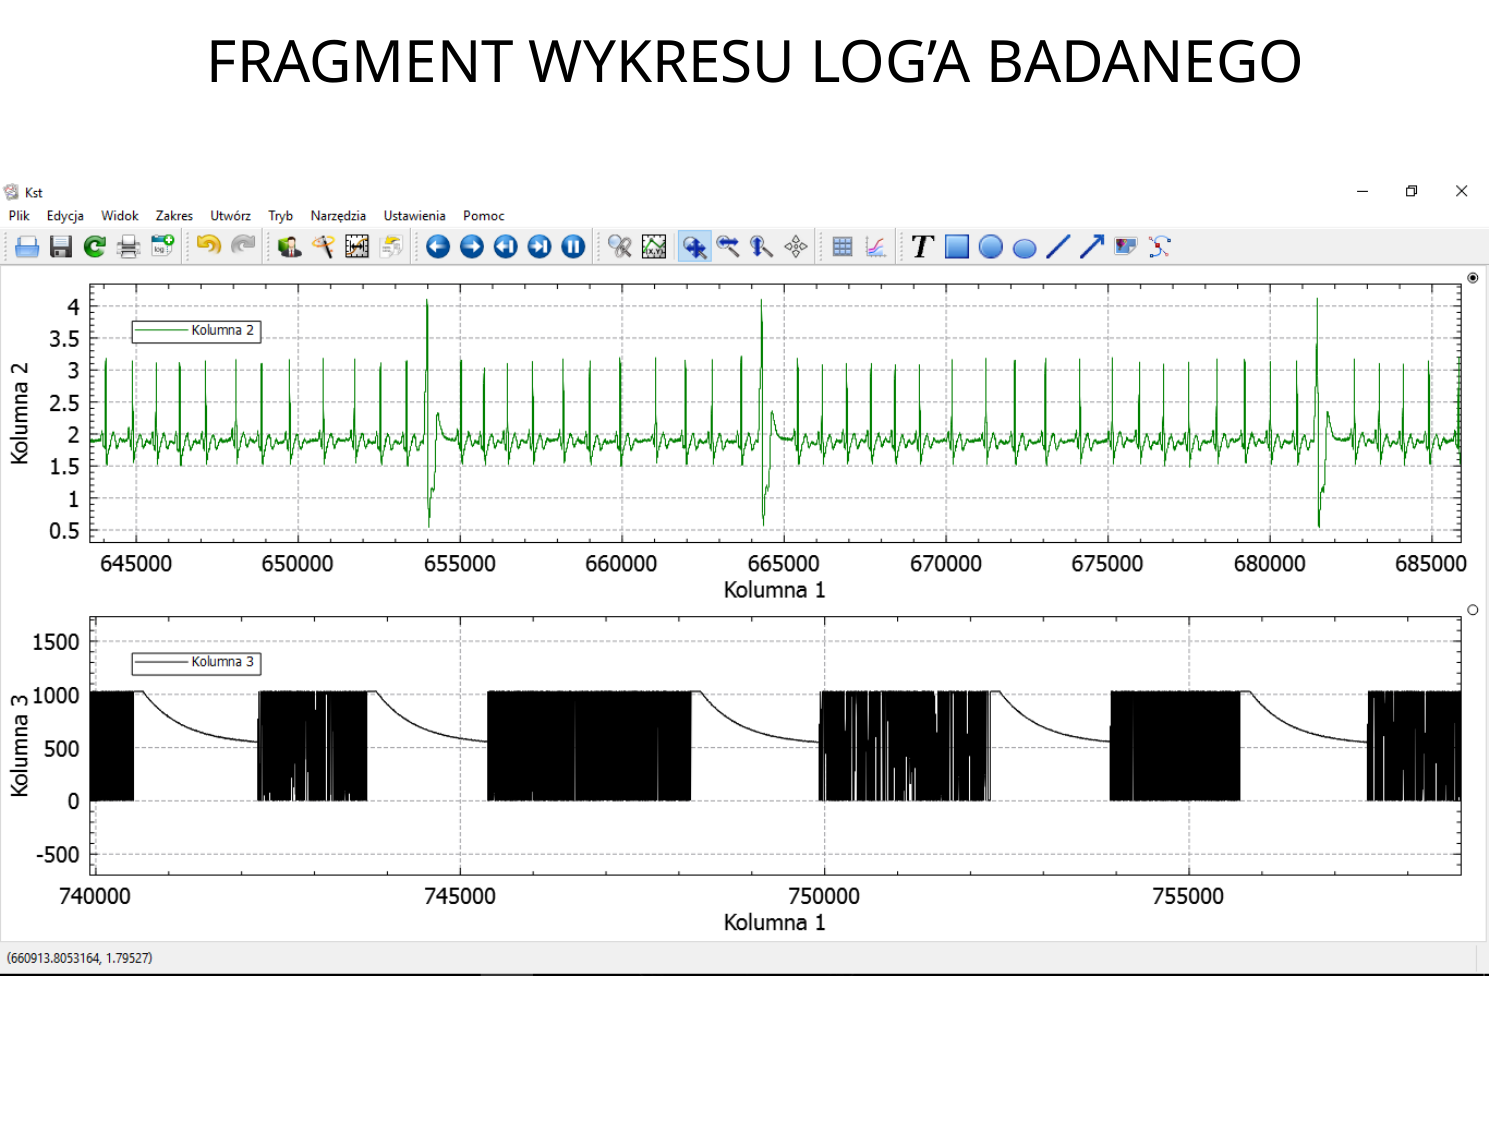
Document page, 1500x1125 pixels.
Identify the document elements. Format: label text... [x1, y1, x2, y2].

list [0, 180, 1489, 977]
title FRAGMENT WYKRESU LOG’A BADANEGO [41, 0, 1471, 119]
